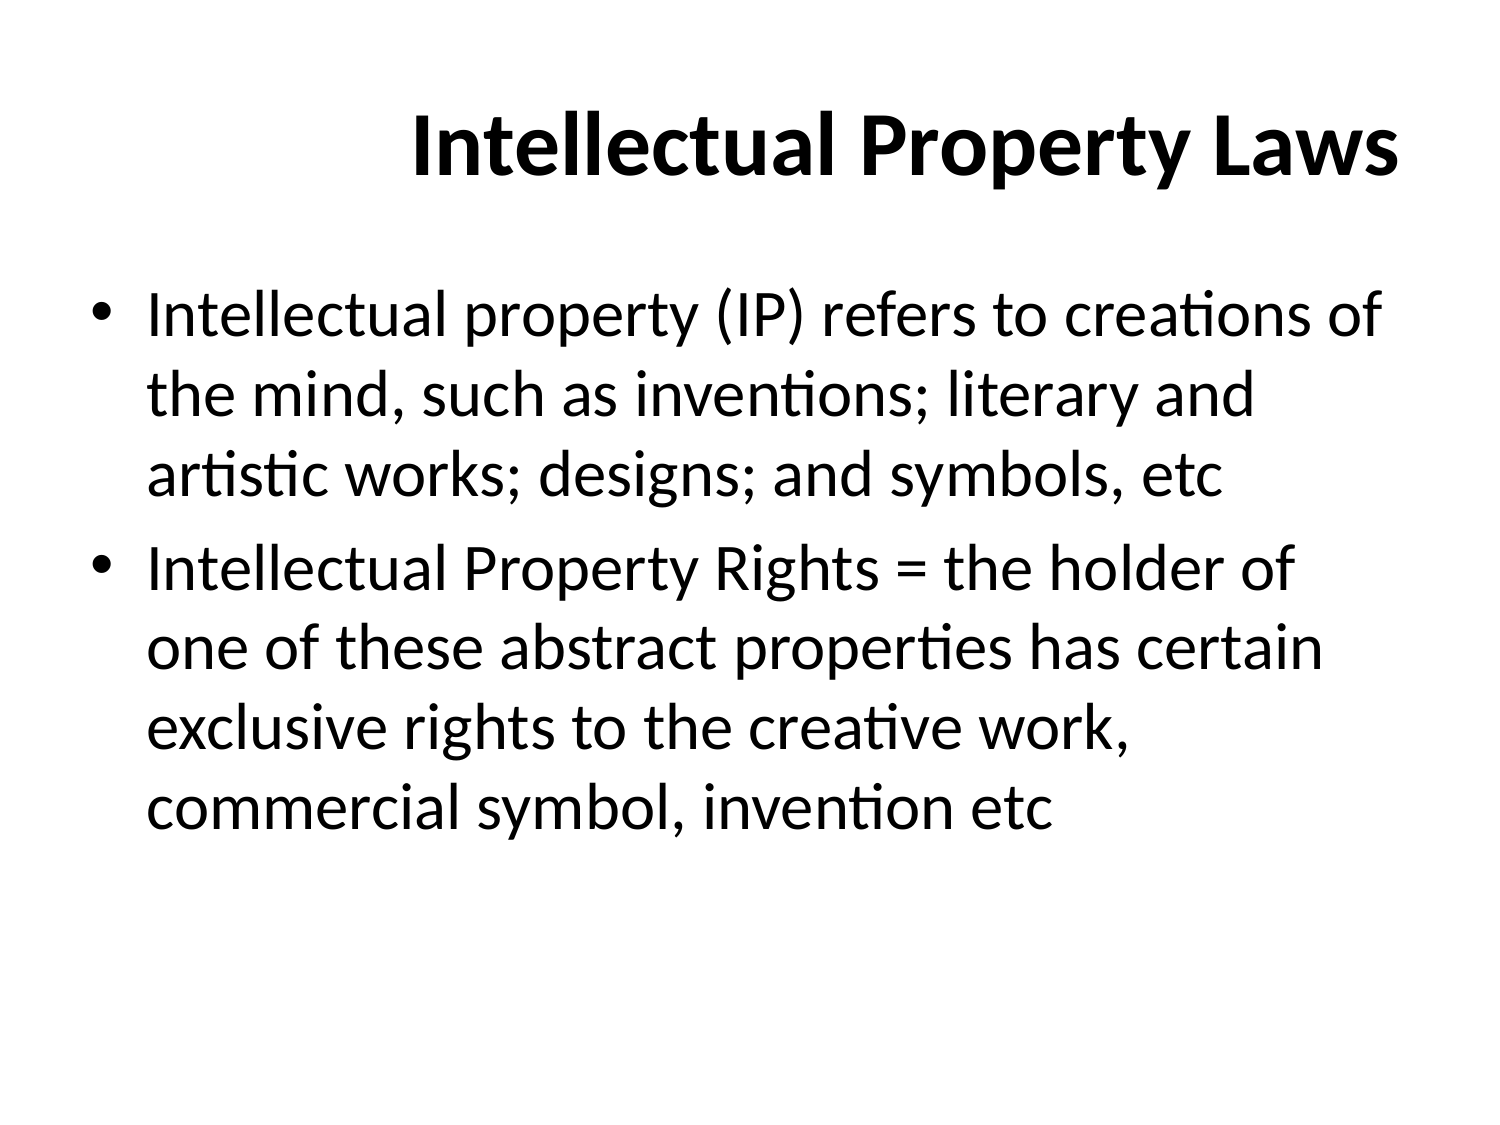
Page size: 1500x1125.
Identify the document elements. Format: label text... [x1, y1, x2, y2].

title Intellectual Property Laws [75, 45, 1425, 233]
list Intellectual property (IP) refers to creations of the mind, such as inventions; literary and artistic works; designs; and symbols, etc Intellectual Property Rights = the holder of one of these abstract properties has certain exclusive rights to the creative work, commercial symbol, invention etc [75, 262, 1425, 1005]
